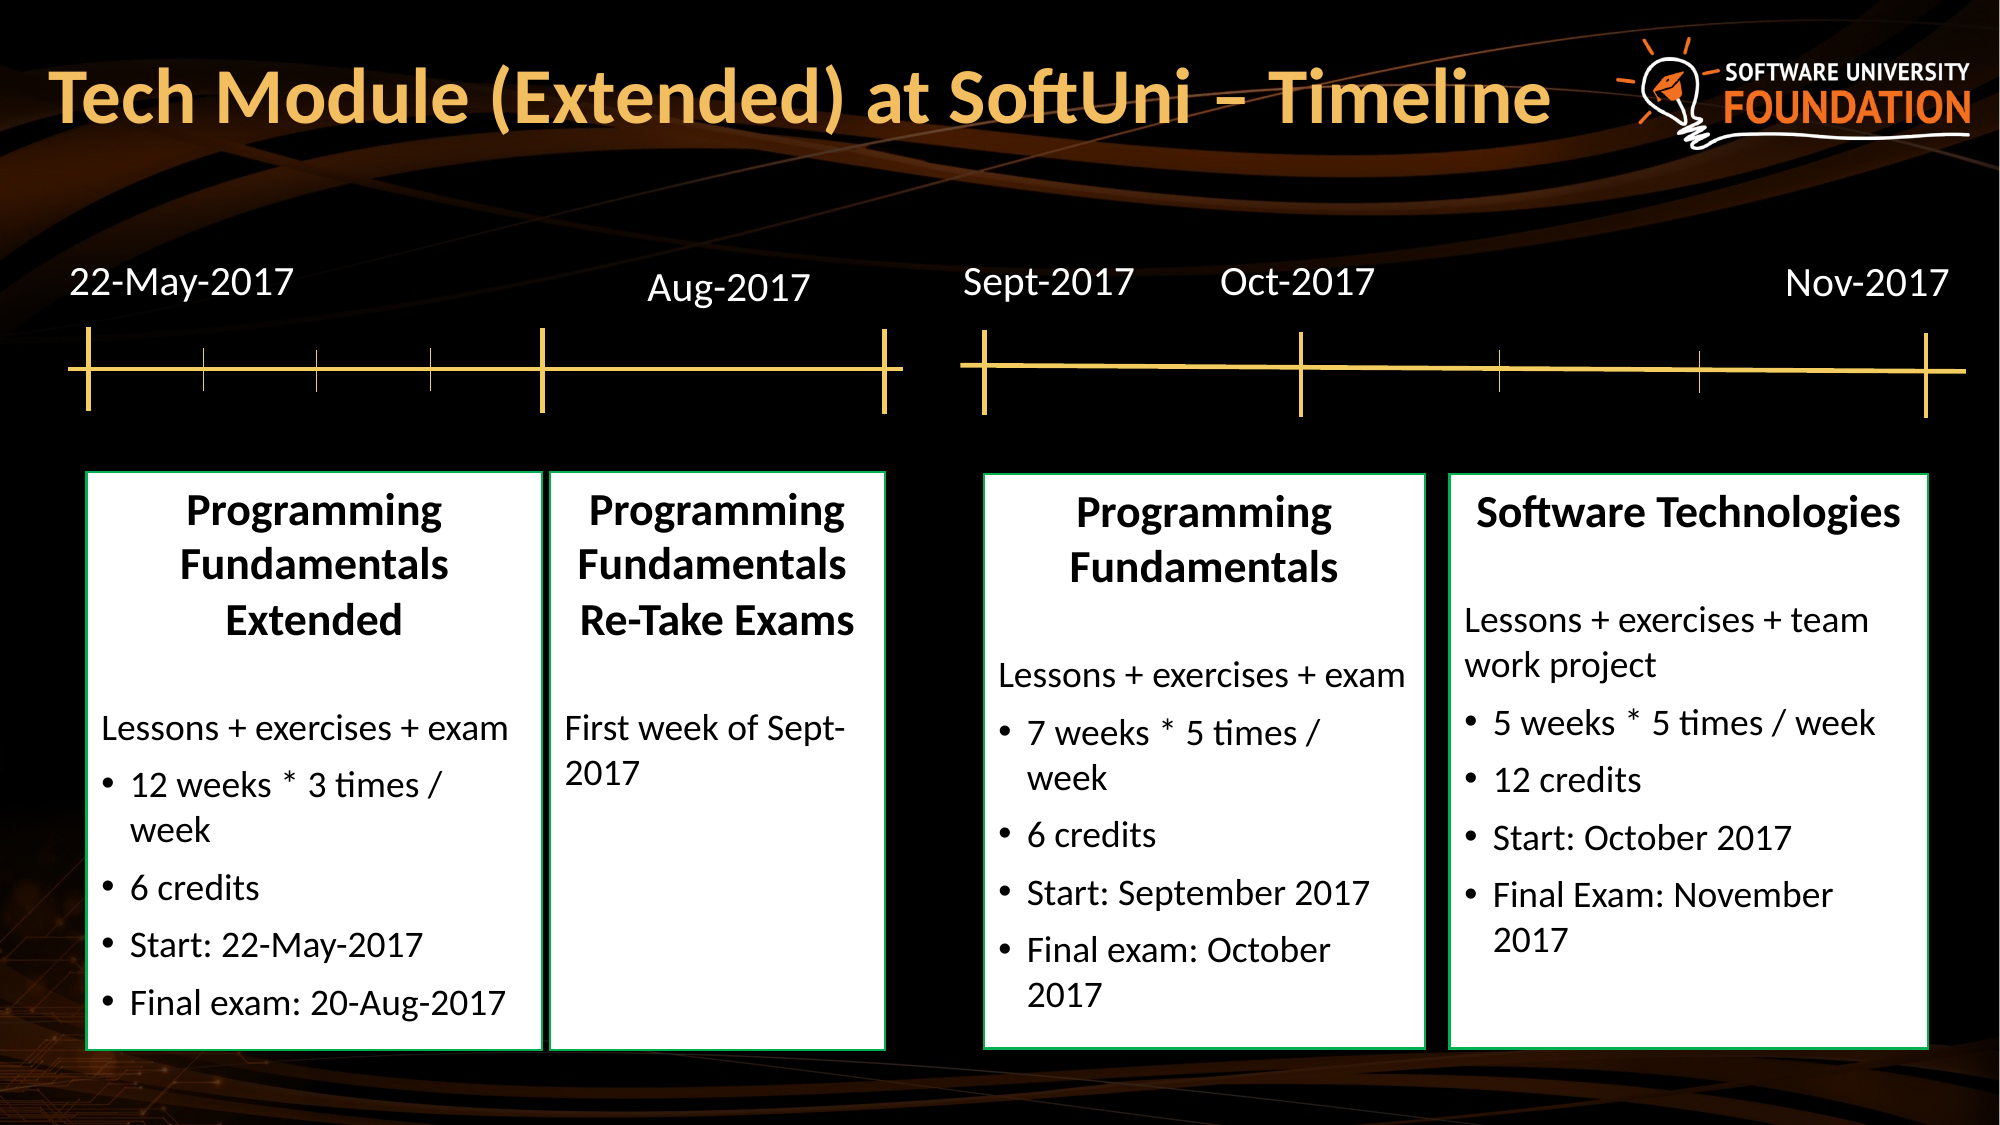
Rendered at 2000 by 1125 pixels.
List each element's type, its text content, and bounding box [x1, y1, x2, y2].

text_box Oct-2017 [1205, 246, 1392, 312]
title Tech Module (Extended) at SoftUni – Timeline [30, 6, 1602, 189]
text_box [1302, 365, 1966, 372]
text_box Nov-2017 [1770, 247, 1965, 312]
text_box Aug-2017 [632, 251, 827, 317]
text_box Software Technologies Lessons + exercises + team work project 5 weeks * 5 times / week 12 credits Start: October 2017 Final Exam: November 2017 [1448, 473, 1929, 1050]
text_box Programming Fundamentals Re-Take Exams First week of Sept-2017 [549, 471, 886, 1051]
text_box Programming Fundamentals Lessons + exercises + exam 7 weeks * 5 times / week 6 credits Start: September 2017 Final exam: October 2017 [983, 473, 1426, 1050]
text_box Sept-2017 [948, 246, 1151, 312]
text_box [960, 365, 1301, 372]
text_box Programming Fundamentals Extended Lessons + exercises + exam 12 weeks * 3 times / week 6 credits Start: 22-May-2017 Final exam: 20-Aug-2017 [85, 471, 543, 1051]
picture [0, 0, 2000, 1125]
text_box 22-May-2017 [54, 246, 310, 312]
